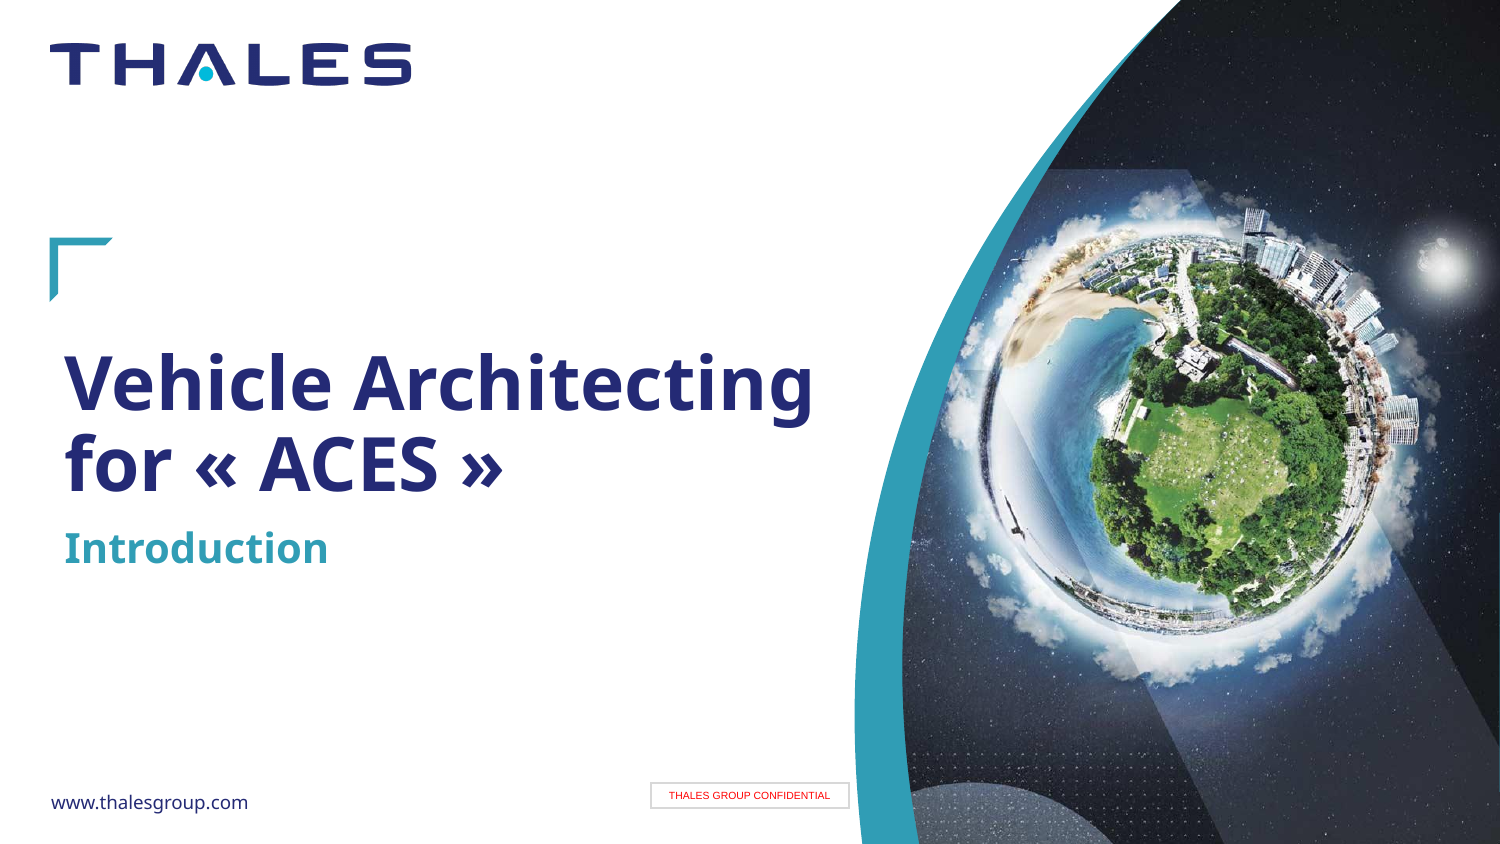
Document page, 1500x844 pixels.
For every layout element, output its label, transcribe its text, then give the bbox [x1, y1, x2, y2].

picture [38, 27, 423, 101]
subtitle Introduction [49, 514, 857, 844]
picture [902, 0, 1500, 844]
title Vehicle Architecting for « ACES » [49, 165, 857, 514]
